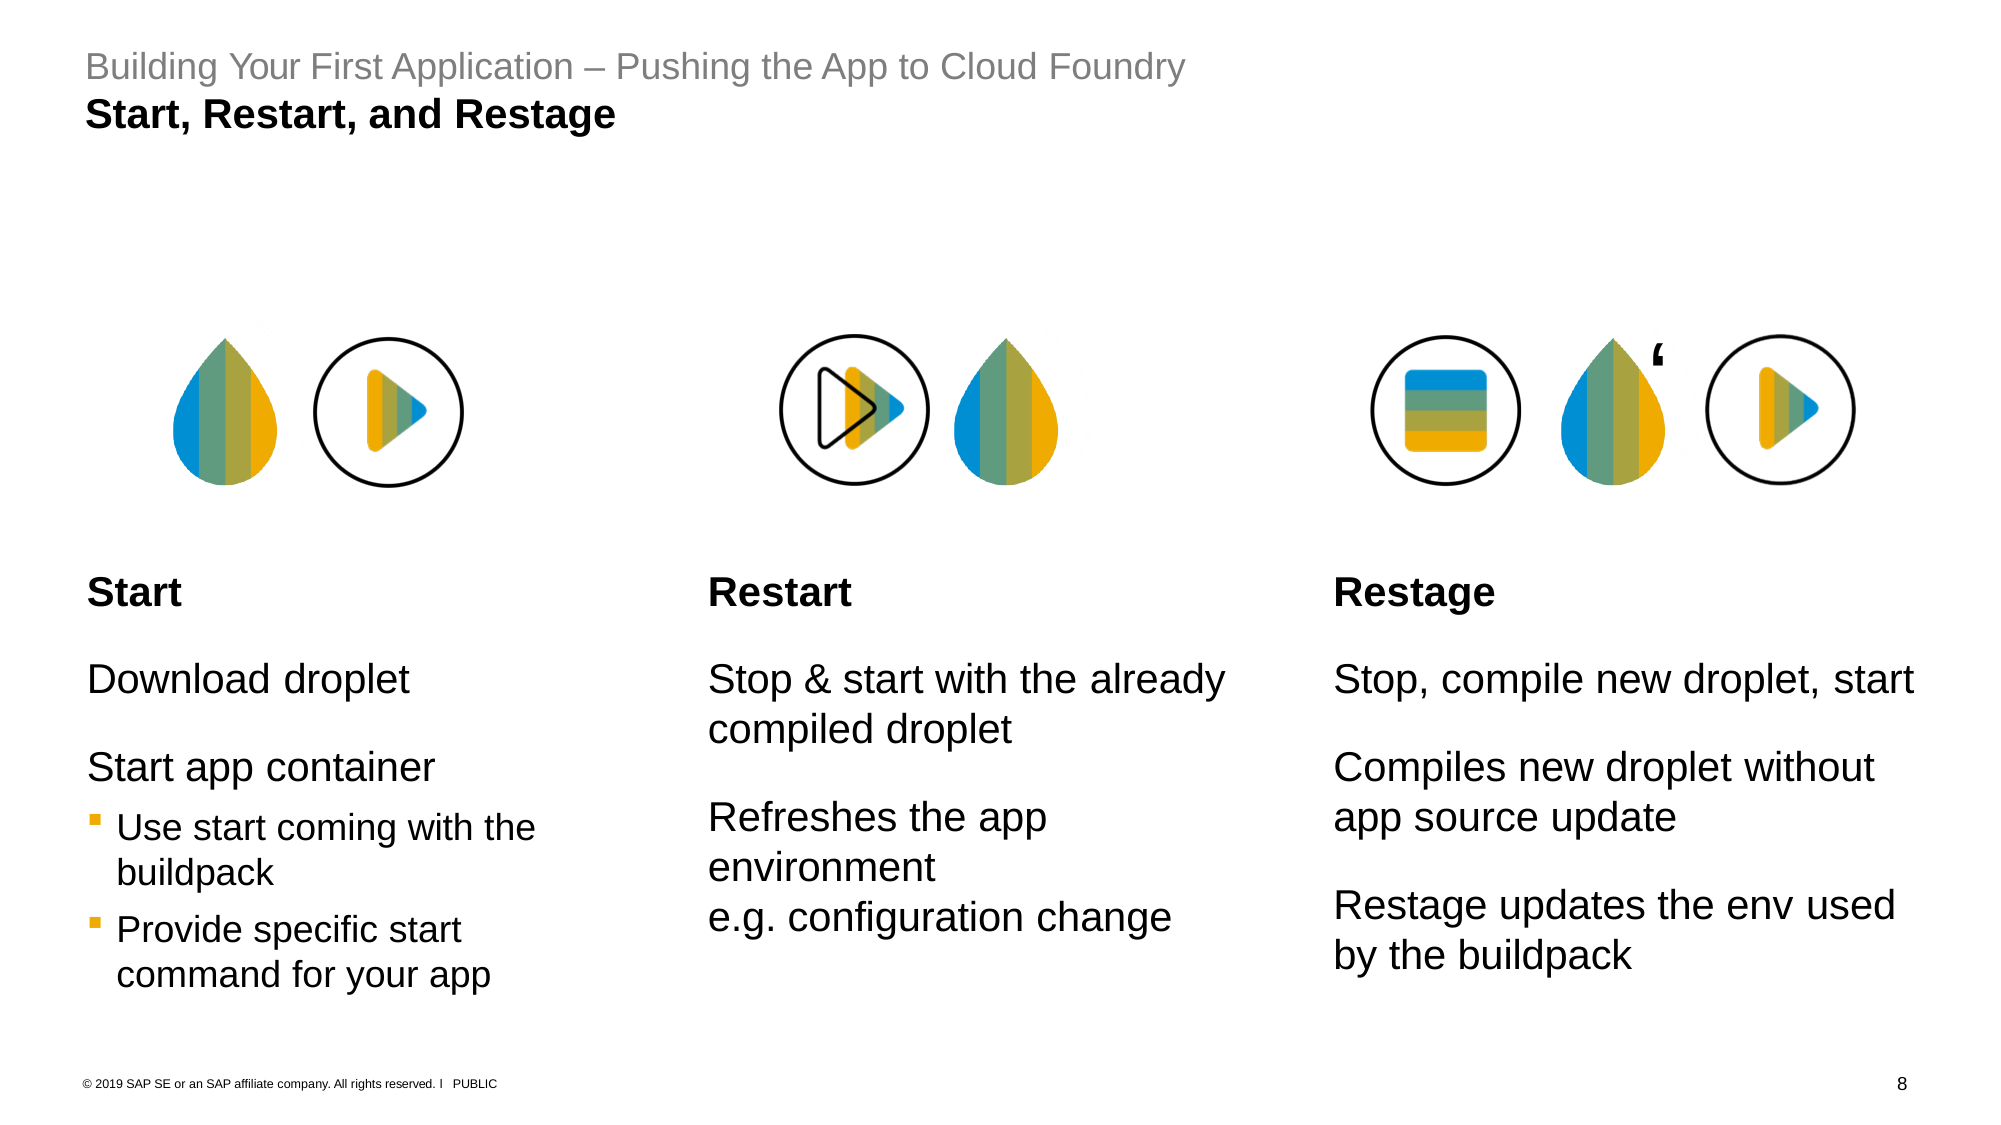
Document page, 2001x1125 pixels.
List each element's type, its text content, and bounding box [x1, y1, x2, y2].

text_box Stop & start with the already compiled droplet [705, 650, 1230, 753]
text_box Building Your First Application – Pushing the App to Cloud Foundry [83, 40, 1195, 88]
text_box Restage updates the env used by the buildpack [1331, 875, 1900, 978]
text_box Restage [1331, 562, 1497, 615]
text_box Start app container Use start coming with the buildpack Provide specific start command for your app [84, 723, 540, 996]
text_box Refreshes the app environment e.g. configuration change [705, 787, 1177, 940]
text_box Download droplet [84, 650, 413, 703]
footer © 2019 SAP SE or an SAP affiliate company. All rights reserved. ǀ PUBLIC [80, 1075, 509, 1125]
text_box Stop, compile new droplet, start [1331, 650, 1919, 703]
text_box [1369, 295, 1903, 533]
text_box Start [84, 562, 184, 615]
text_box Compiles new droplet without app source update [1331, 737, 1878, 840]
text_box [137, 295, 465, 511]
title Start, Restart, and Restage [83, 85, 619, 275]
slide_number 8 [1890, 1071, 1925, 1125]
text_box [777, 295, 1134, 511]
text_box Restart [705, 562, 853, 615]
